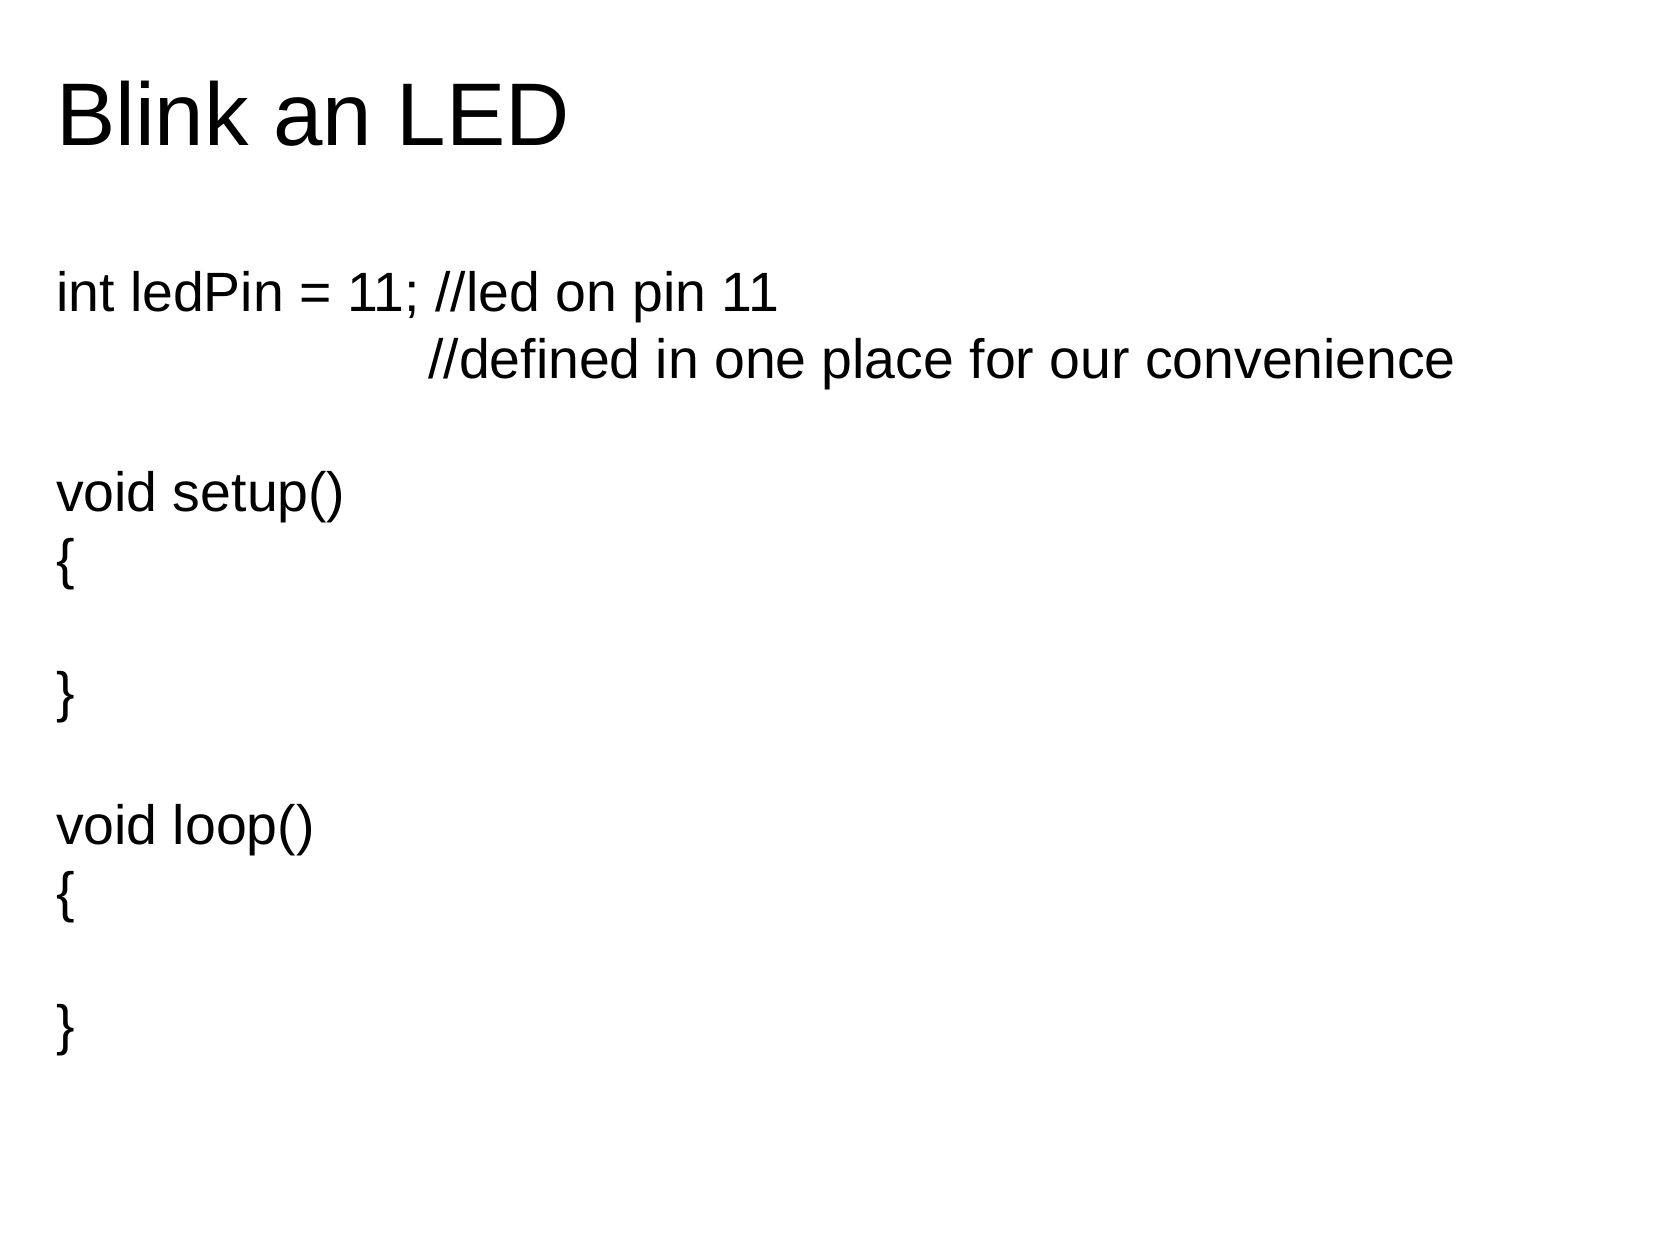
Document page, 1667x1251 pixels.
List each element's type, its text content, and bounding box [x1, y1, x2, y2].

list int ledPin = 11; //led on pin 11 //defined in one place for our convenience void setup() { } void loop() { } [50, 249, 1628, 1236]
title Blink an LED [50, 50, 1630, 213]
